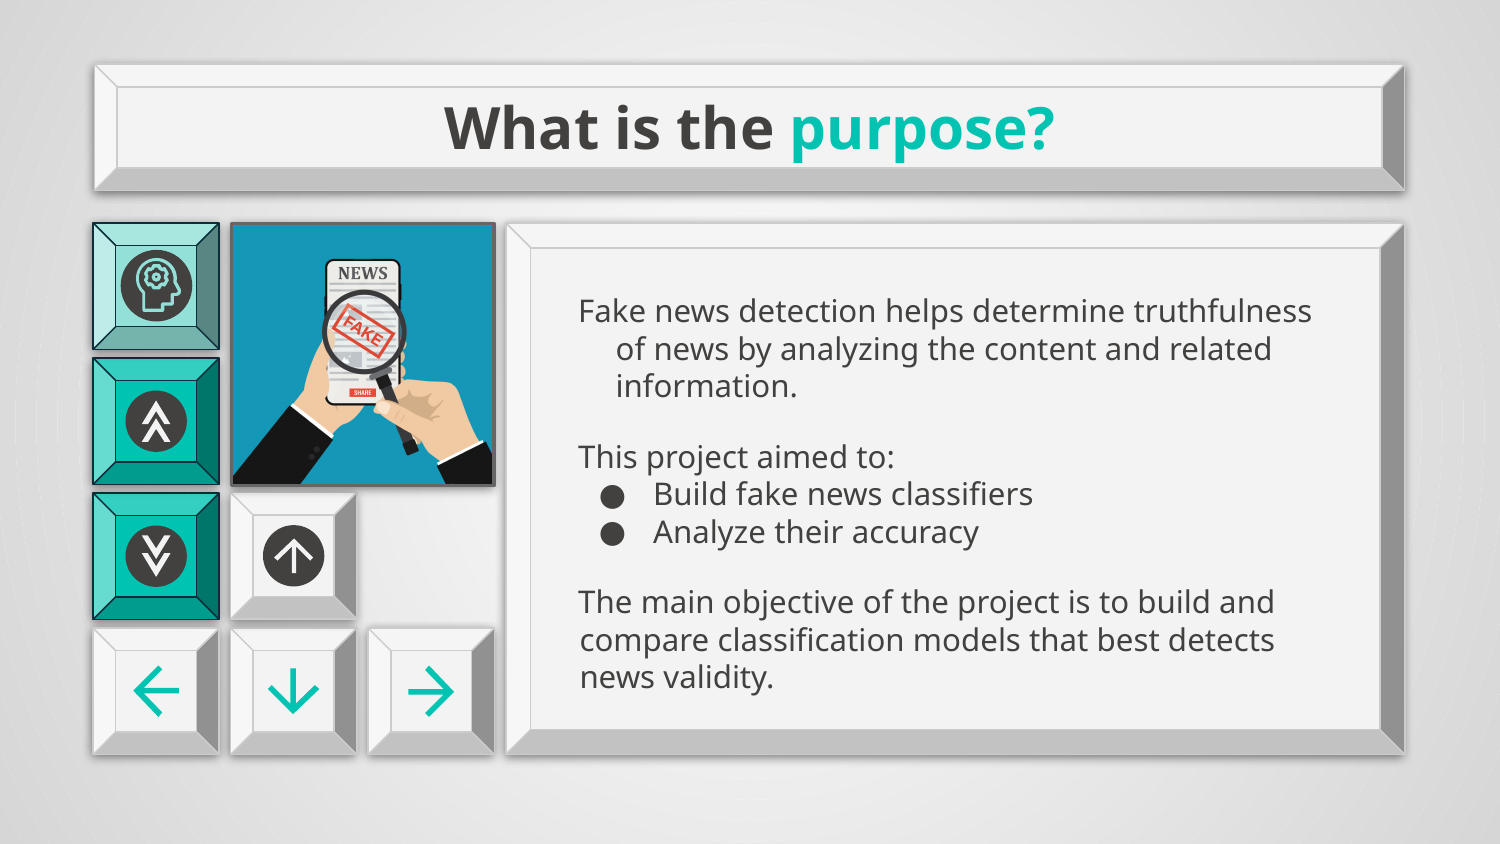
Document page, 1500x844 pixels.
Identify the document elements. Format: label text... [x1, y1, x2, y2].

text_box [135, 257, 183, 313]
picture [233, 224, 493, 485]
list Fake news detection helps determine truthfulness of news by analyzing the content and related information. This project aimed to: Build fake news classifiers Analyze their accuracy The main objective of the project is to build and compare classification models that best detects news validity. [548, 266, 1365, 720]
title What is the purpose? [118, 88, 1382, 164]
